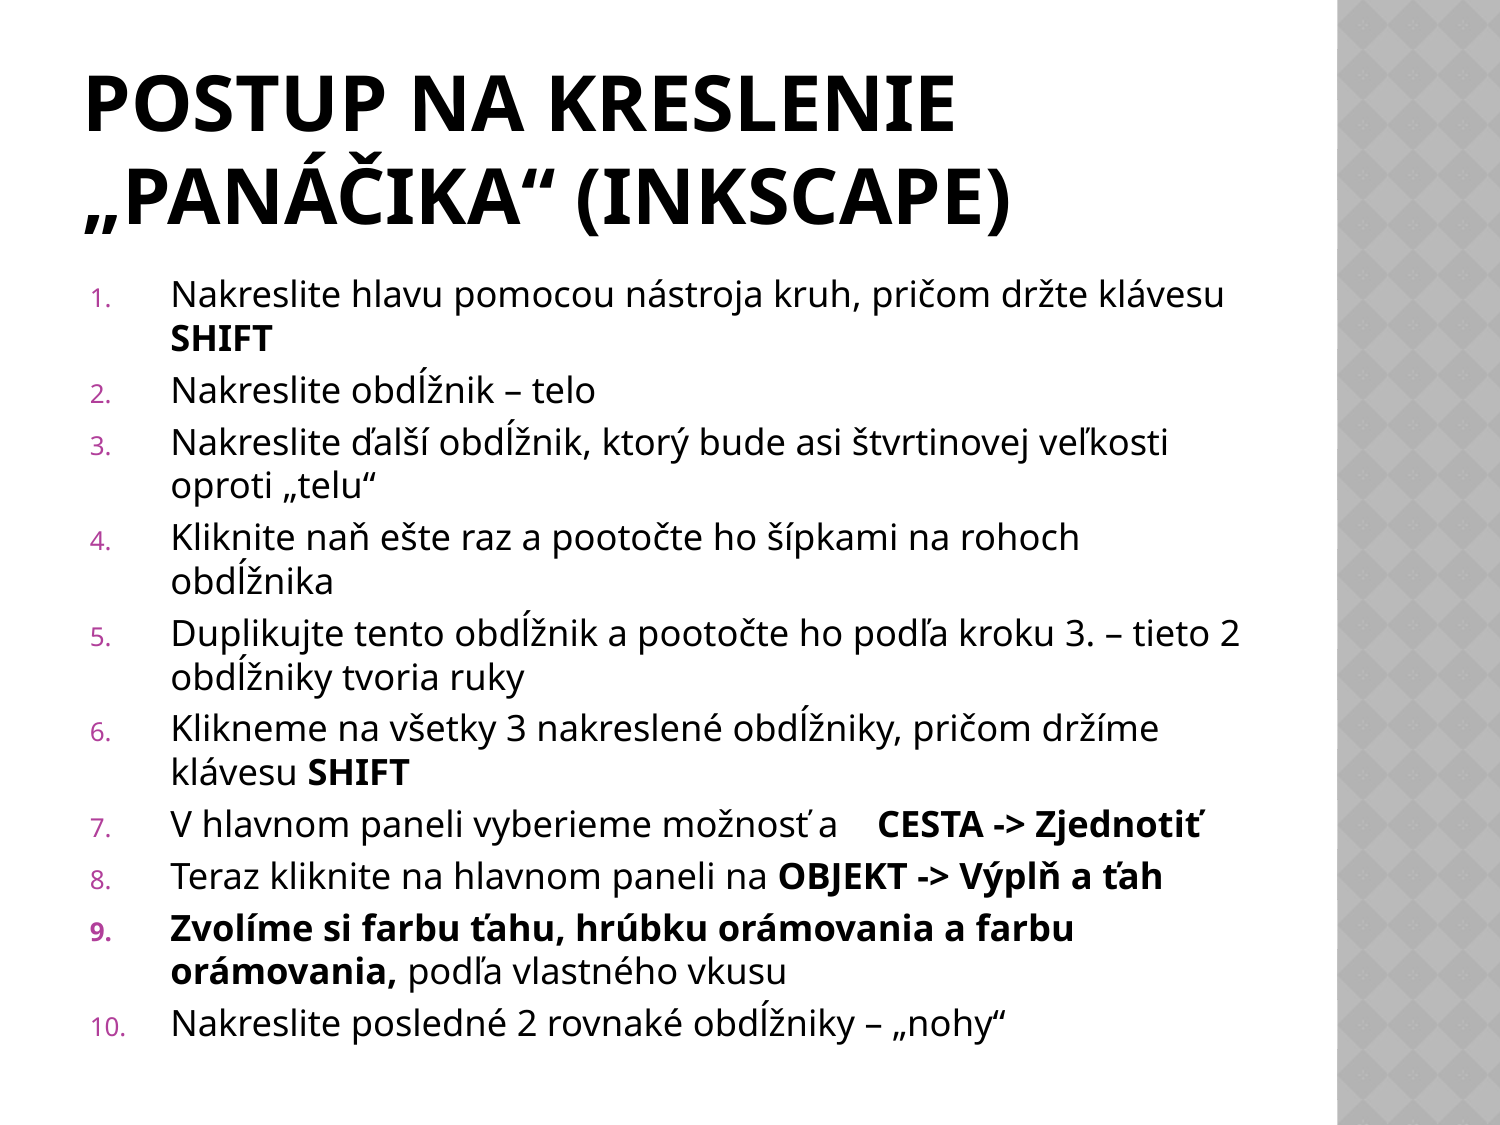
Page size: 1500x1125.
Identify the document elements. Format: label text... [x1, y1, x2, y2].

title Postup na kreslenie „panáčika“ (Inkscape) [75, 52, 1263, 240]
list Nakreslite hlavu pomocou nástroja kruh, pričom držte klávesu SHIFT Nakreslite obdĺžnik – telo Nakreslite ďalší obdĺžnik, ktorý bude asi štvrtinovej veľkosti oproti „telu“ Kliknite naň ešte raz a pootočte ho šípkami na rohoch obdĺžnika Duplikujte tento obdĺžnik a pootočte ho podľa kroku 3. – tieto 2 obdĺžniky tvoria ruky Klikneme na všetky 3 nakreslené obdĺžniky, pričom držíme klávesu SHIFT V hlavnom paneli vyberieme možnosť a CESTA -> Zjednotiť Teraz kliknite na hlavnom paneli na OBJEKT -> Výplň a ťah Zvolíme si farbu ťahu, hrúbku orámovania a farbu orámovania, podľa vlastného vkusu Nakreslite posledné 2 rovnaké obdĺžniky – „nohy“ [75, 264, 1263, 1059]
